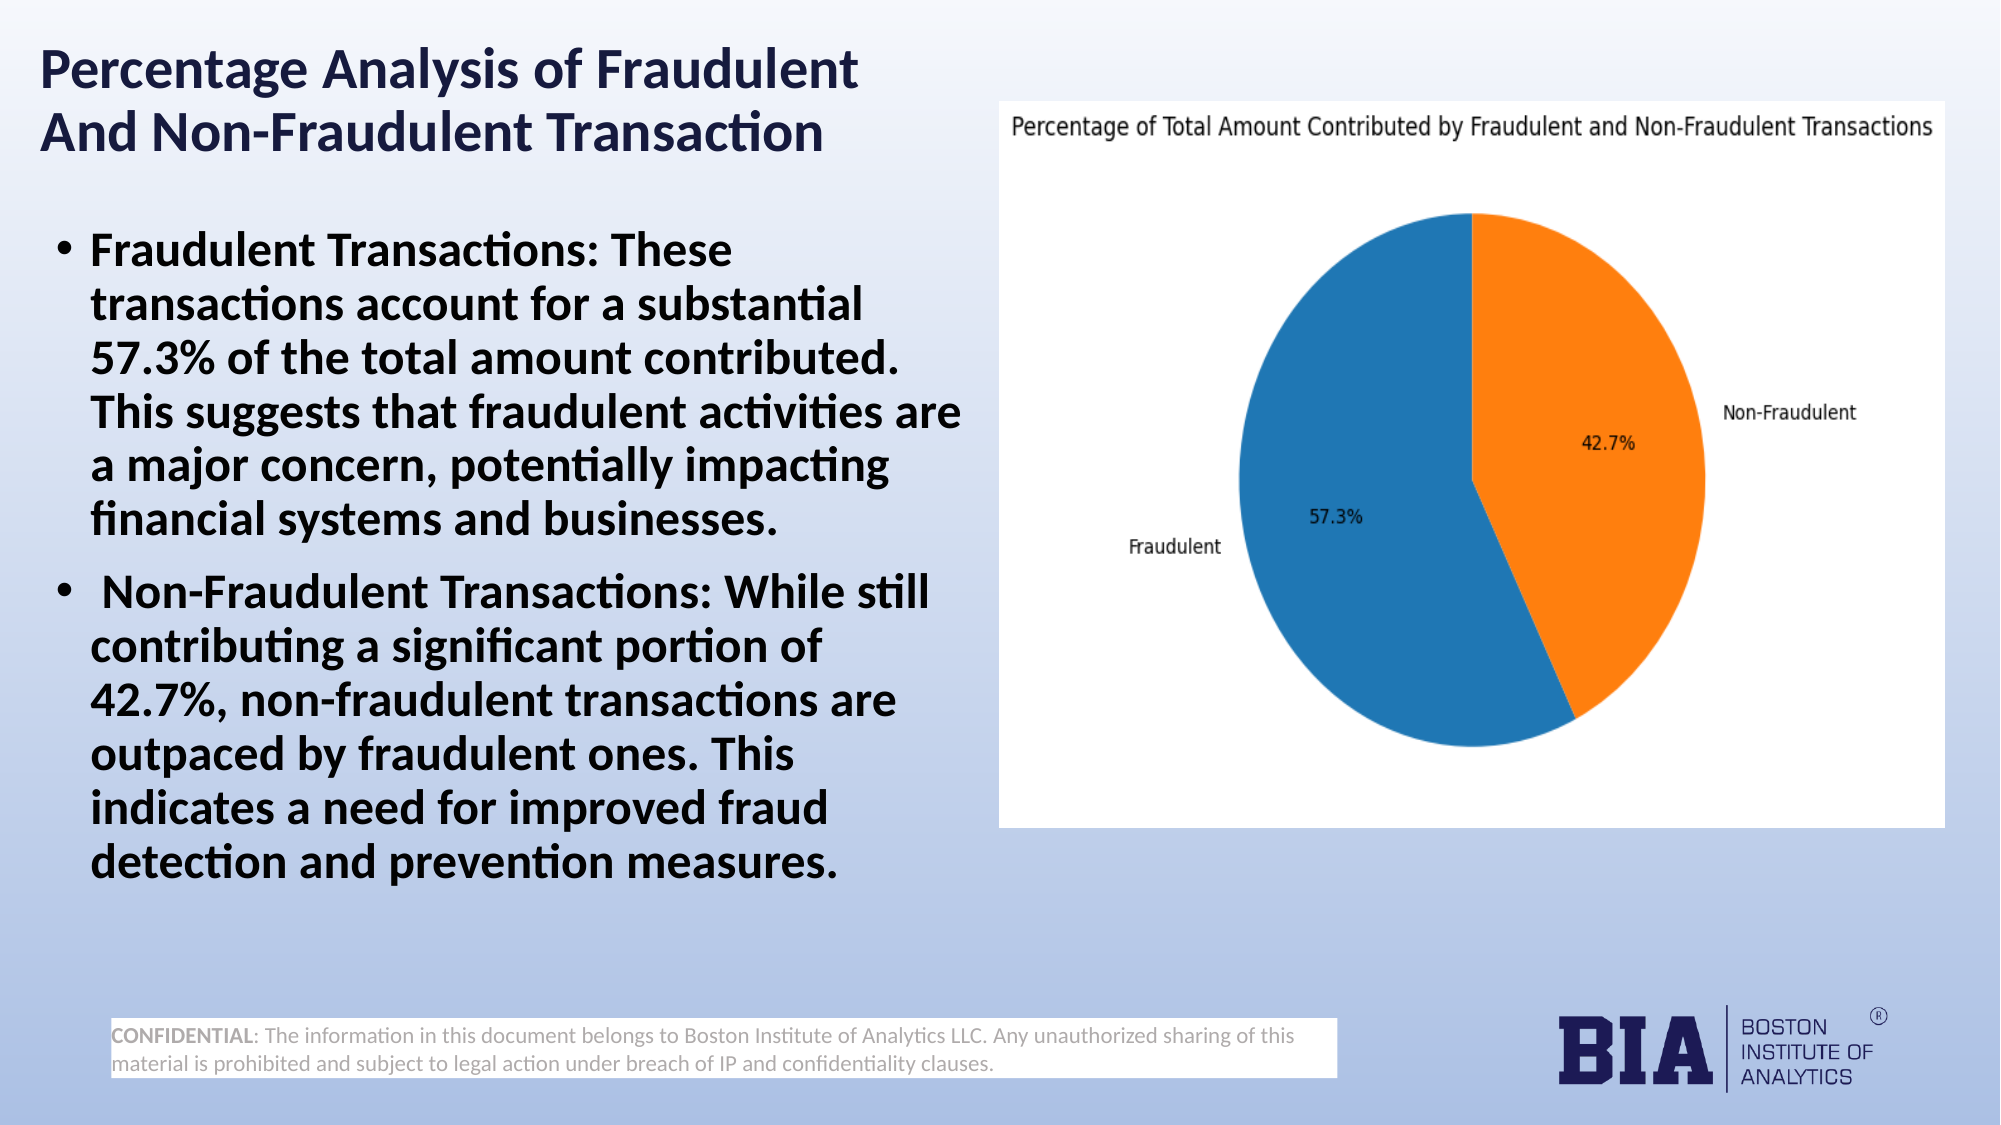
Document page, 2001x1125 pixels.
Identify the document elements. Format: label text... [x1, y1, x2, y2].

picture [999, 101, 1945, 828]
picture [1557, 1003, 1889, 1094]
title Percentage Analysis of Fraudulent And Non-Fraudulent Transaction [40, 15, 953, 187]
list Fraudulent Transactions: These transactions account for a substantial 57.3% of the total amount contributed. This suggests that fraudulent activities are a major concern, potentially impacting financial systems and businesses. Non-Fraudulent Transactions: While still contributing a significant portion of 42.7%, non-fraudulent transactions are outpaced by fraudulent ones. This indicates a need for improved fraud detection and prevention measures. [40, 215, 980, 950]
